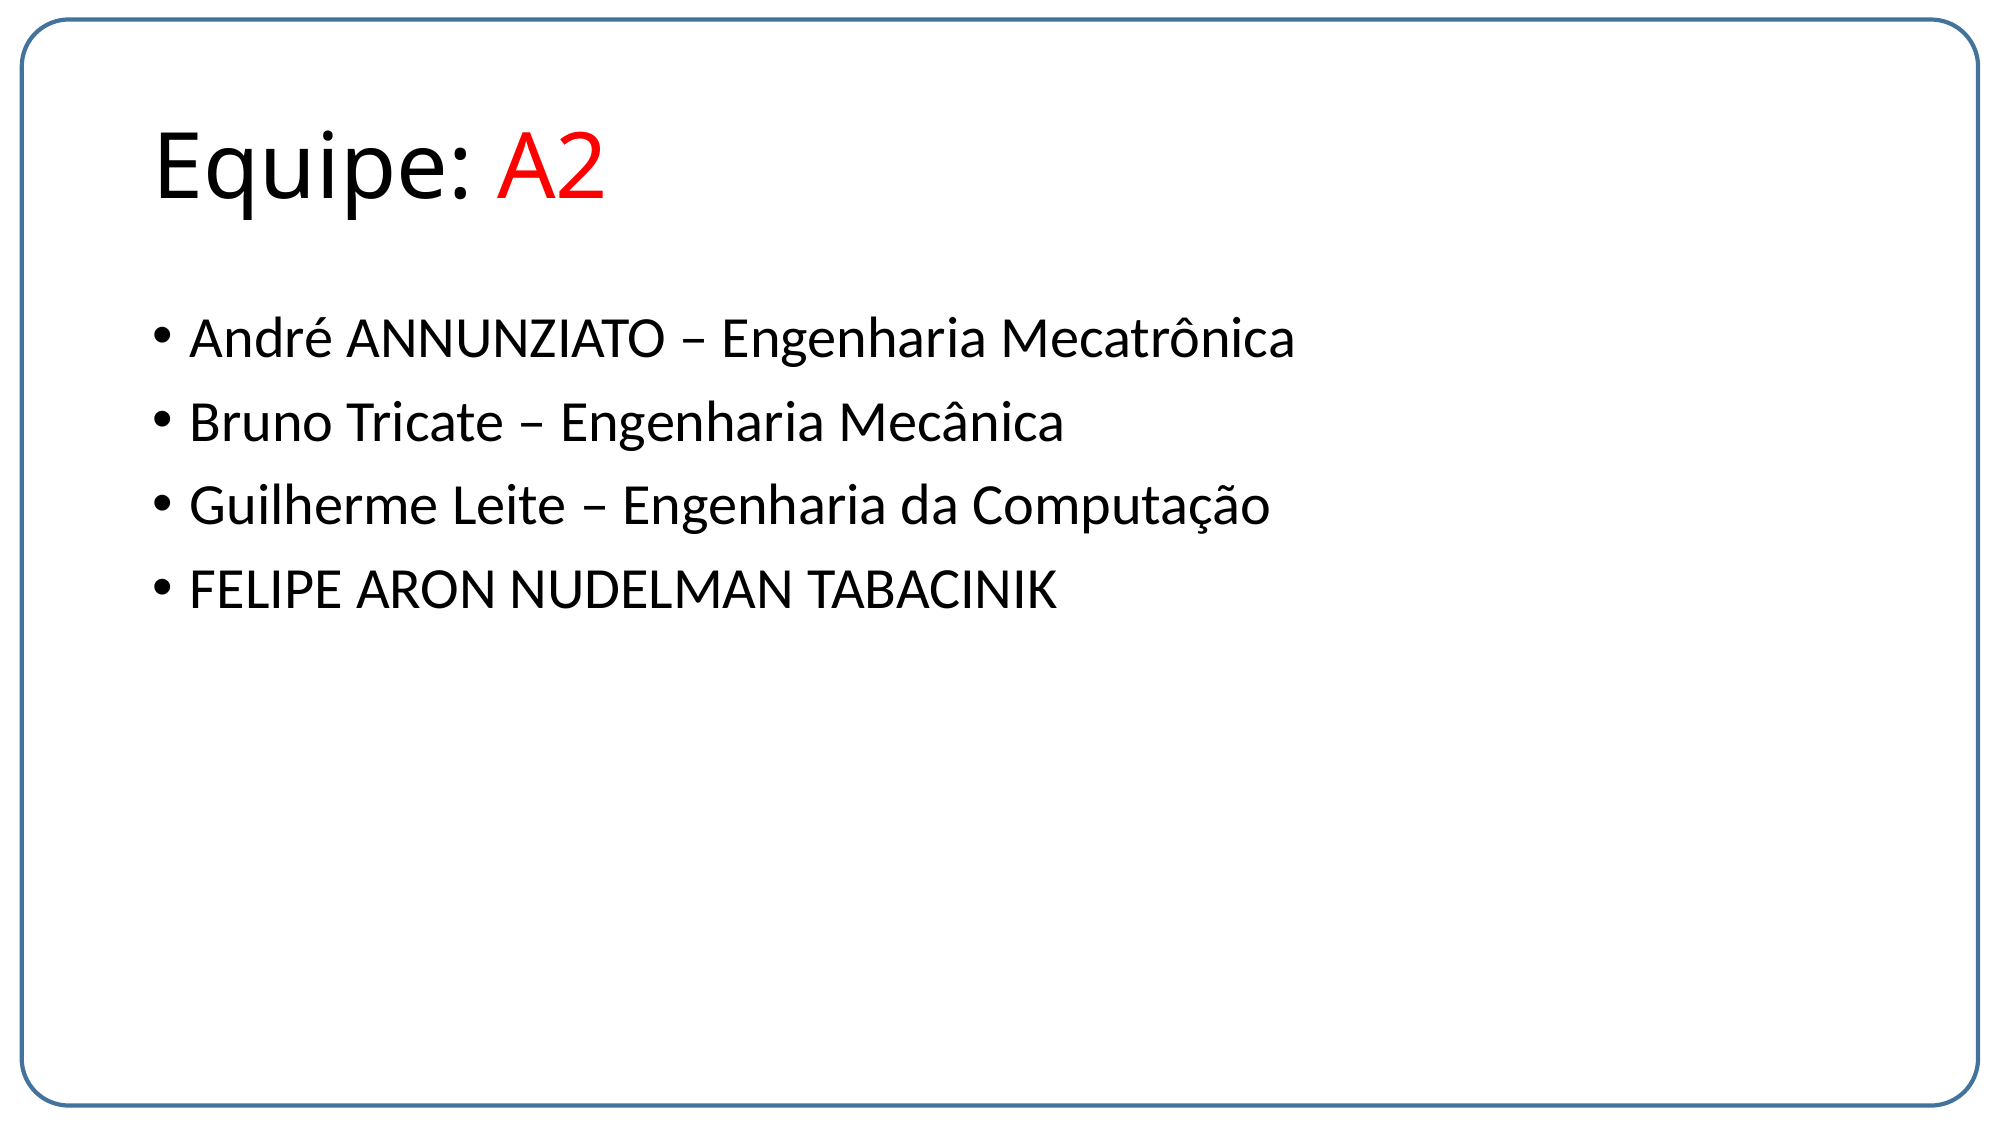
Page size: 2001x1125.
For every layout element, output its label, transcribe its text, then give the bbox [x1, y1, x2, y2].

title Equipe: A2 [137, 59, 1863, 278]
list André ANNUNZIATO – Engenharia Mecatrônica Bruno Tricate – Engenharia Mecânica Guilherme Leite – Engenharia da Computação FELIPE ARON NUDELMAN TABACINIK [137, 299, 1863, 1014]
